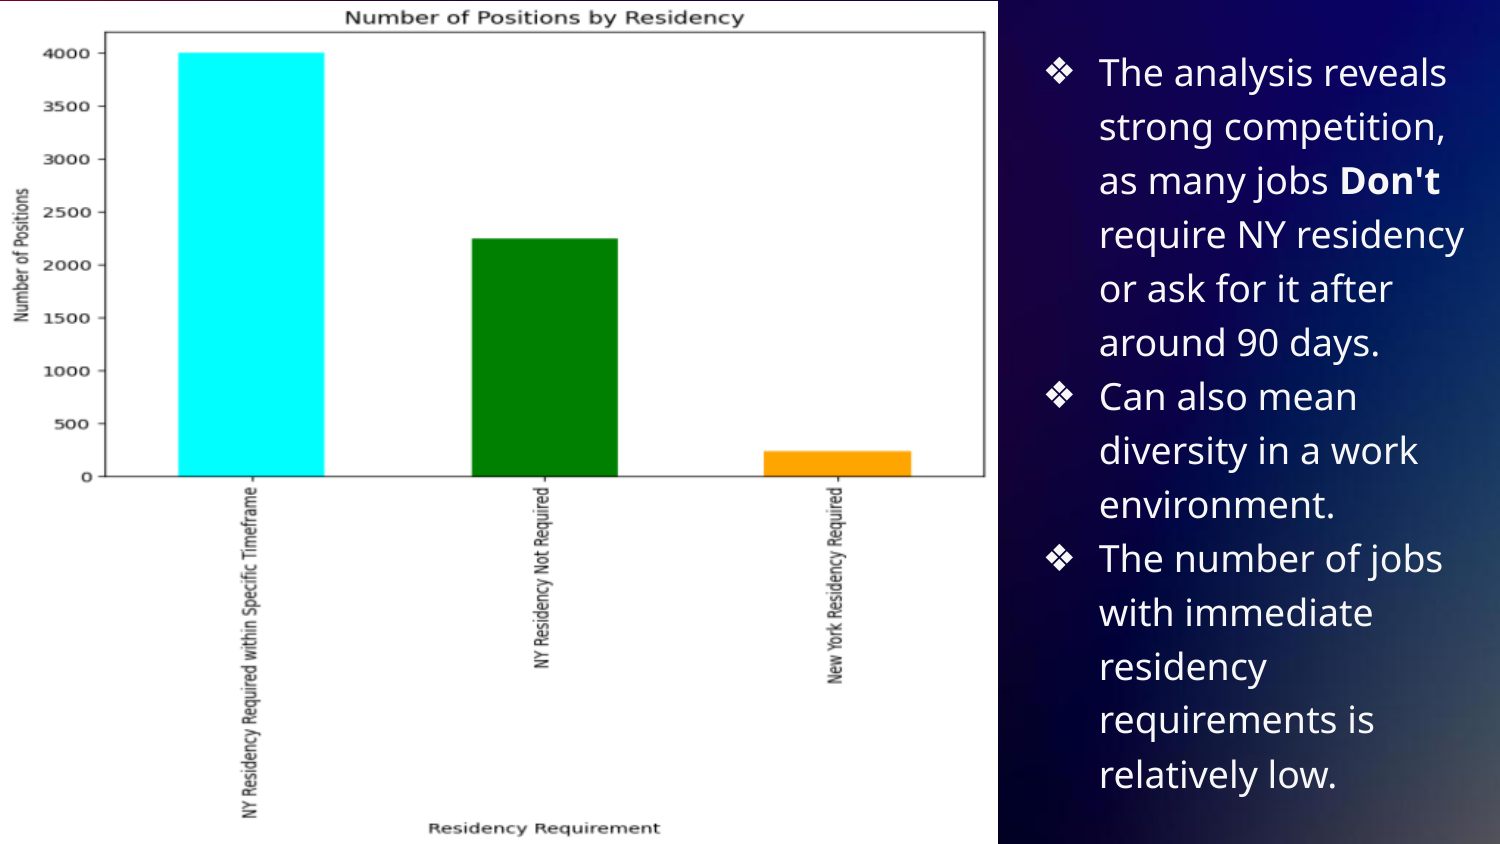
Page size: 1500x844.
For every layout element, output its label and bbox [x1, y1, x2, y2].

text_box [1002, 337, 1398, 510]
picture [0, 0, 1500, 844]
